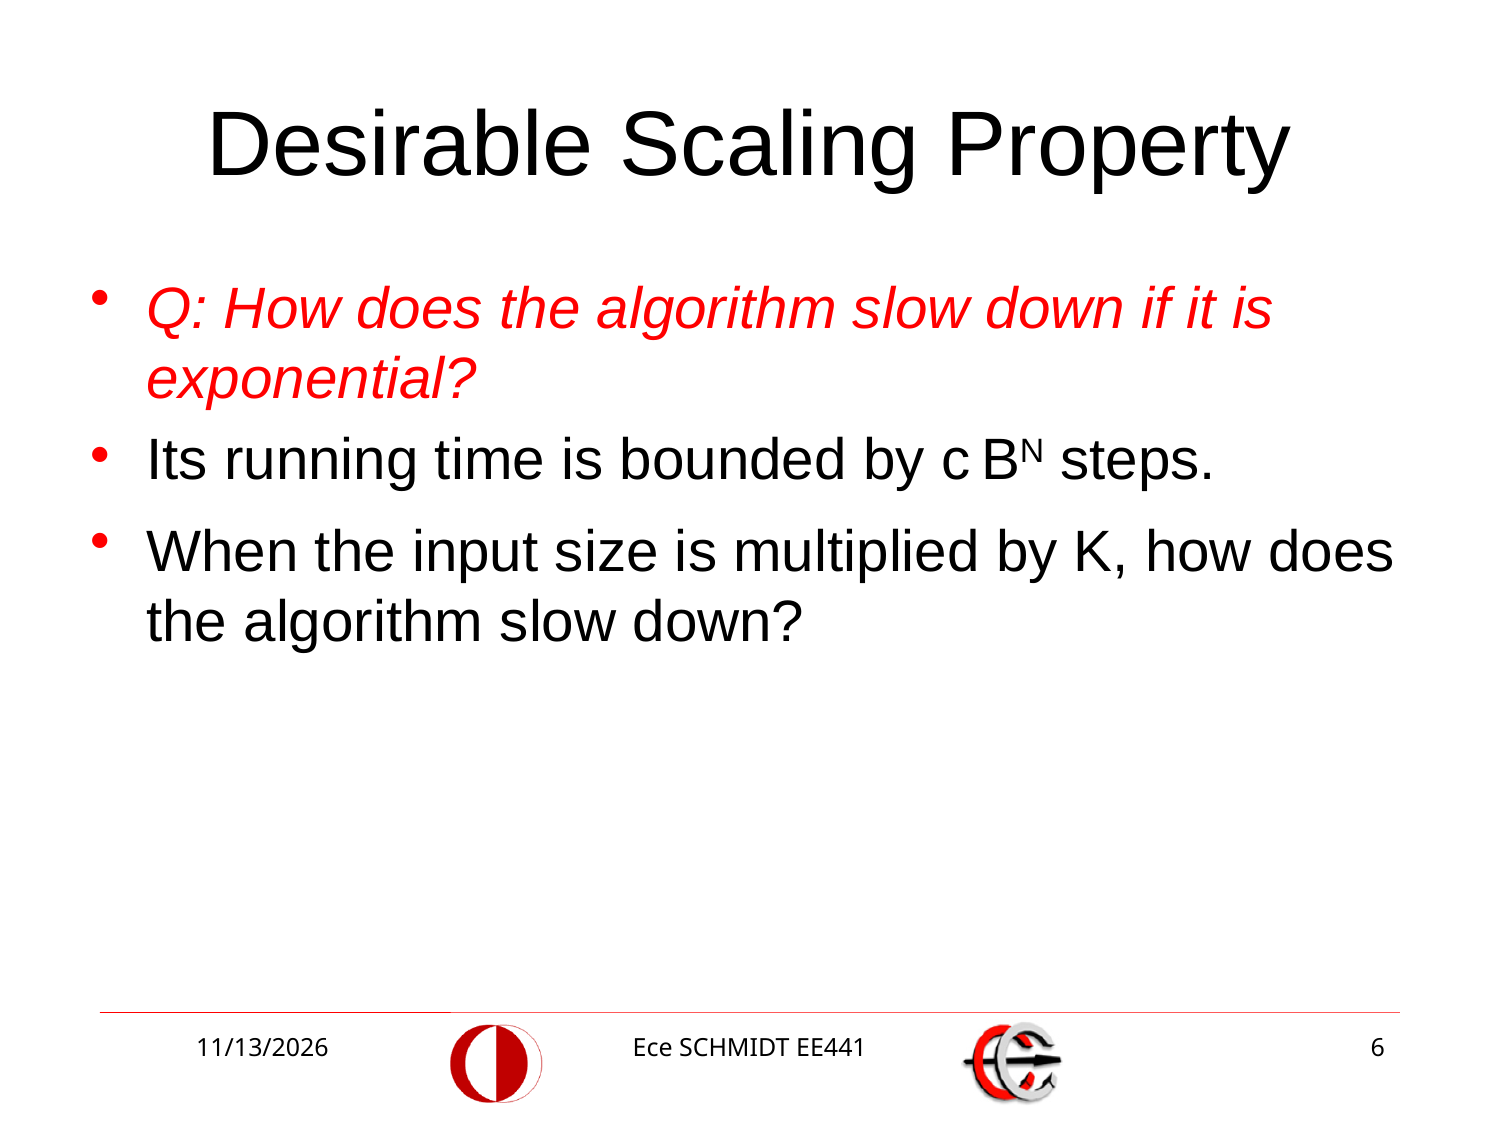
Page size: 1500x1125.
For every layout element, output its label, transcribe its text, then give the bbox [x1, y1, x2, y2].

slide_number 6 [1074, 1024, 1400, 1103]
picture [950, 1019, 1068, 1106]
list Q: How does the algorithm slow down if it is exponential? Its running time is bounded by c BN steps. When the input size is multiplied by K, how does the algorithm slow down? [75, 262, 1425, 1005]
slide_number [99, 1024, 425, 1103]
picture [448, 1023, 543, 1103]
title Desirable Scaling Property [75, 45, 1425, 233]
footer Ece SCHMIDT EE441 [512, 1024, 988, 1103]
